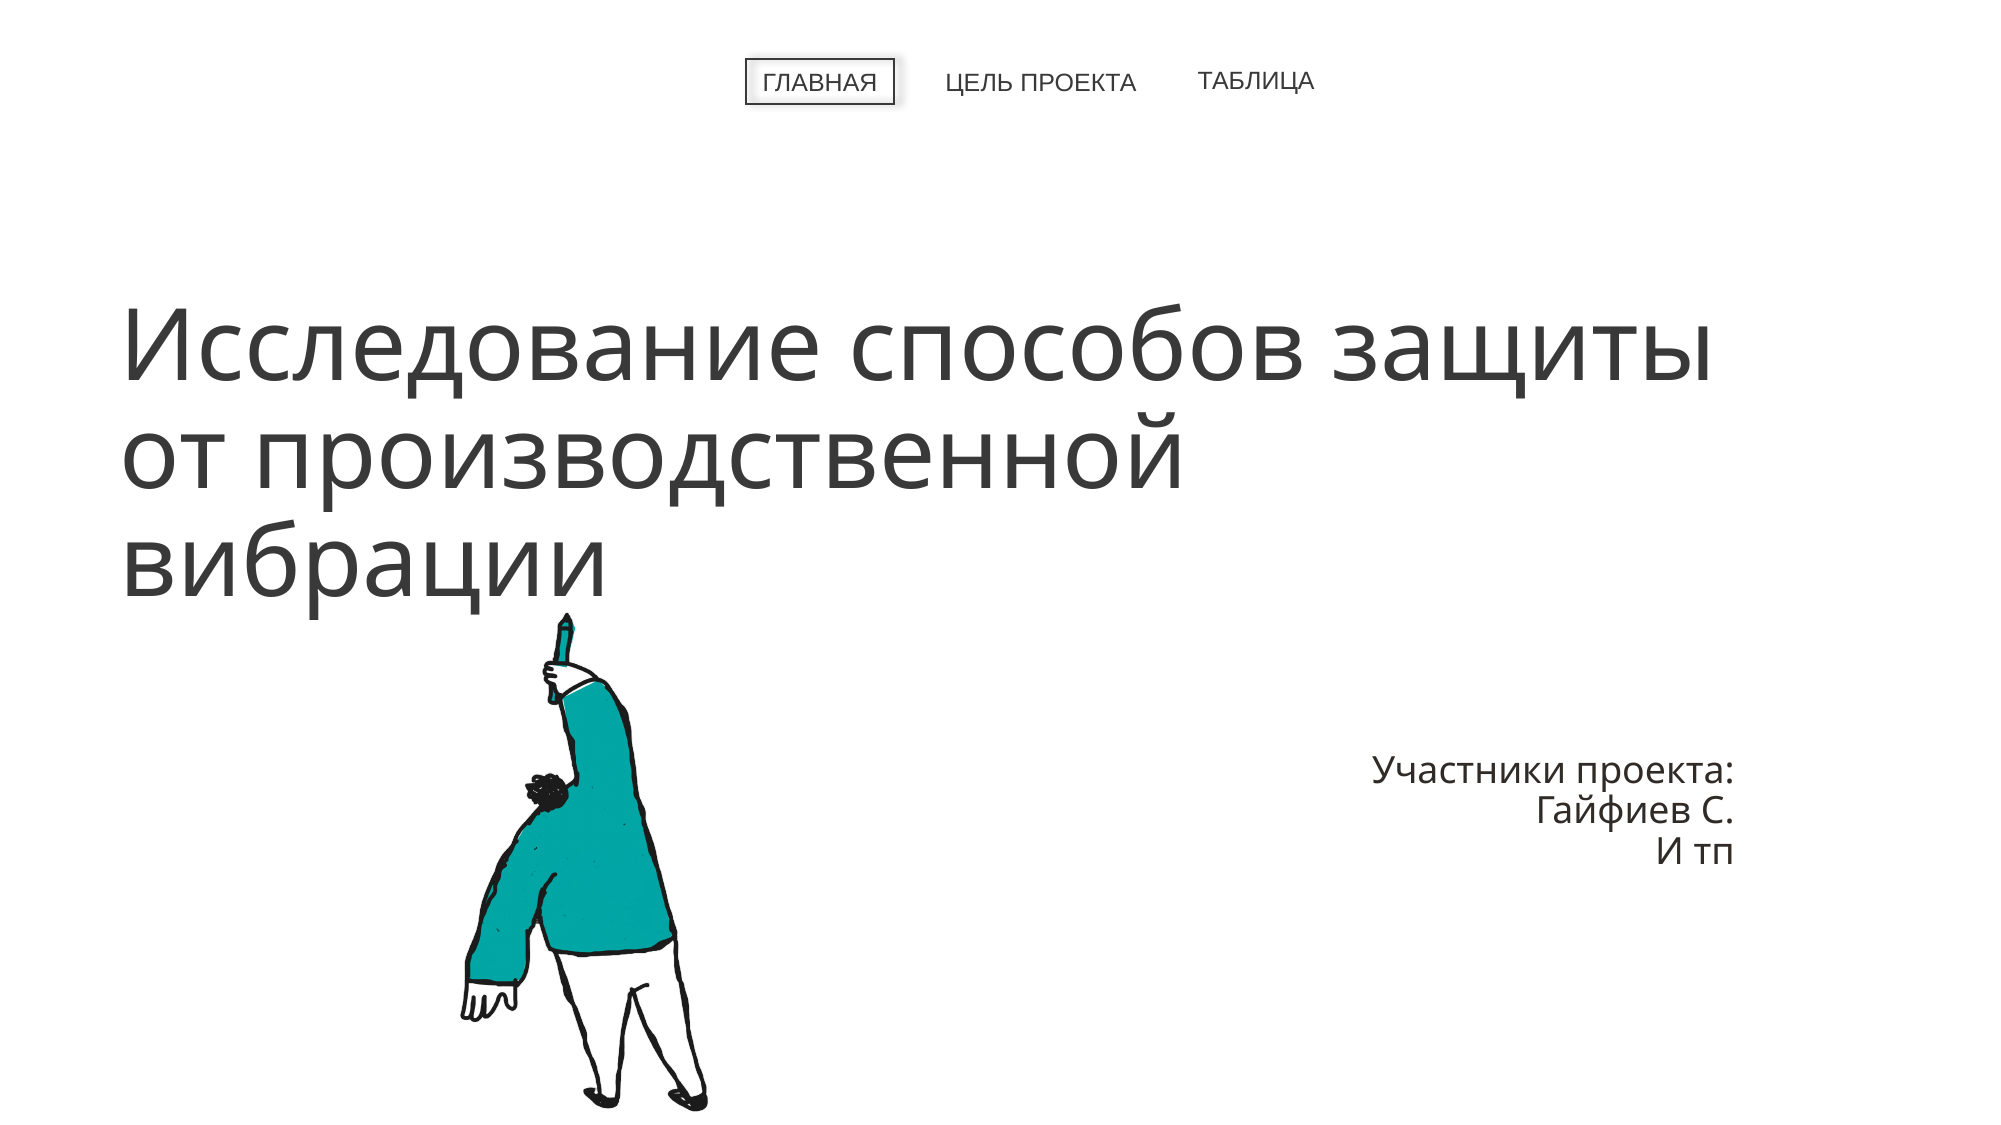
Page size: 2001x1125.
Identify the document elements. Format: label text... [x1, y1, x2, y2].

text_box ГЛАВНАЯ [746, 58, 895, 104]
title Исследование способов защиты от производственной вибрации [104, 234, 1750, 626]
text_box ЦЕЛЬ ПРОЕКТА [929, 58, 1153, 104]
subtitle Участники проекта: Гайфиев С. И тп [928, 743, 1750, 1016]
picture [240, 518, 928, 1125]
text_box ТАБЛИЦА [1181, 56, 1331, 102]
